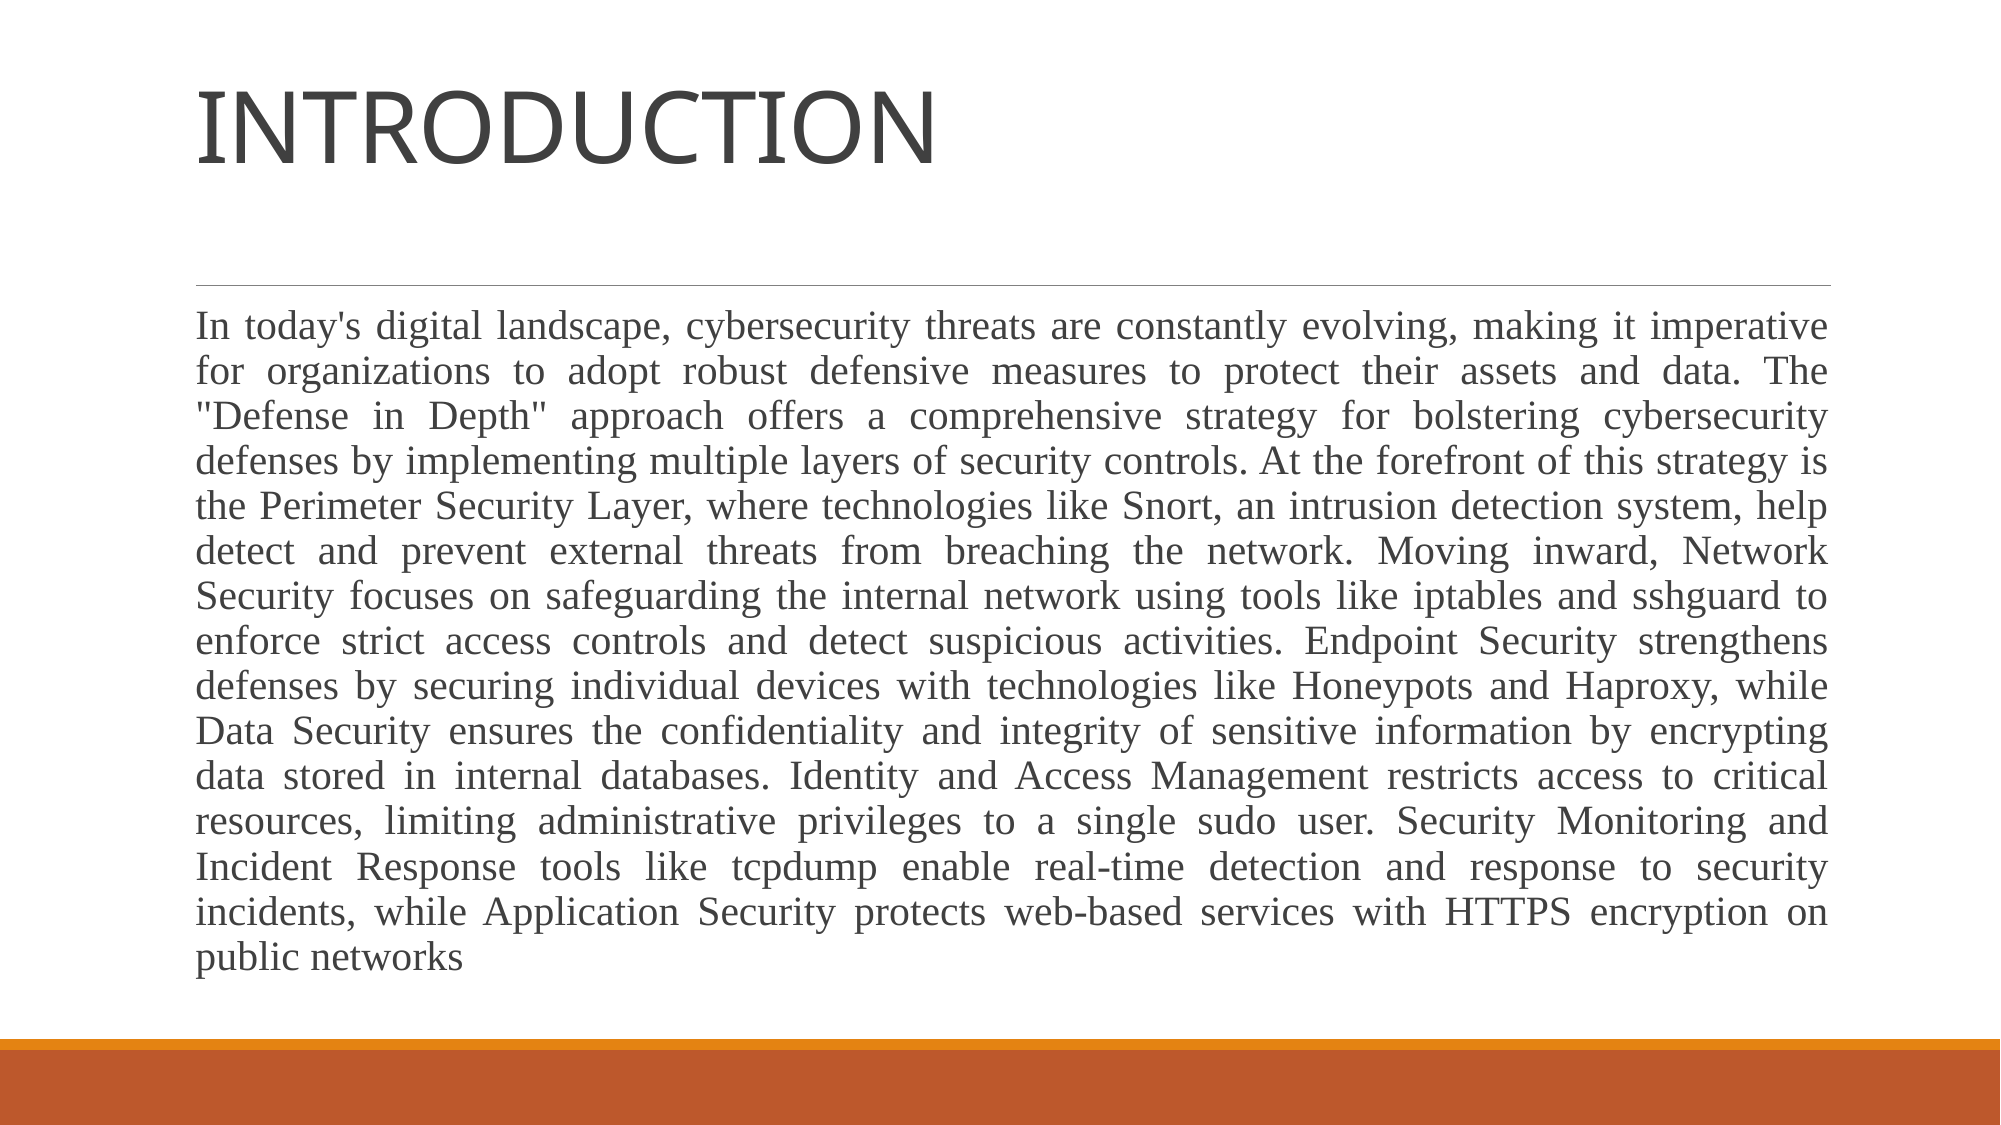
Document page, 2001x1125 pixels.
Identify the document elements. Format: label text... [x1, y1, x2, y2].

list In today's digital landscape, cybersecurity threats are constantly evolving, making it imperative for organizations to adopt robust defensive measures to protect their assets and data. The "Defense in Depth" approach offers a comprehensive strategy for bolstering cybersecurity defenses by implementing multiple layers of security controls. At the forefront of this strategy is the Perimeter Security Layer, where technologies like Snort, an intrusion detection system, help detect and prevent external threats from breaching the network. Moving inward, Network Security focuses on safeguarding the internal network using tools like iptables and sshguard to enforce strict access controls and detect suspicious activities. Endpoint Security strengthens defenses by securing individual devices with technologies like Honeypots and Haproxy, while Data Security ensures the confidentiality and integrity of sensitive information by encrypting data stored in internal databases. Identity and Access Management restricts access to critical resources, limiting administrative privileges to a single sudo user. Security Monitoring and Incident Response tools like tcpdump enable real-time detection and response to security incidents, while Application Security protects web-based services with HTTPS encryption on public networks [180, 216, 1830, 1028]
title INTRODUCTION [180, 47, 1830, 192]
